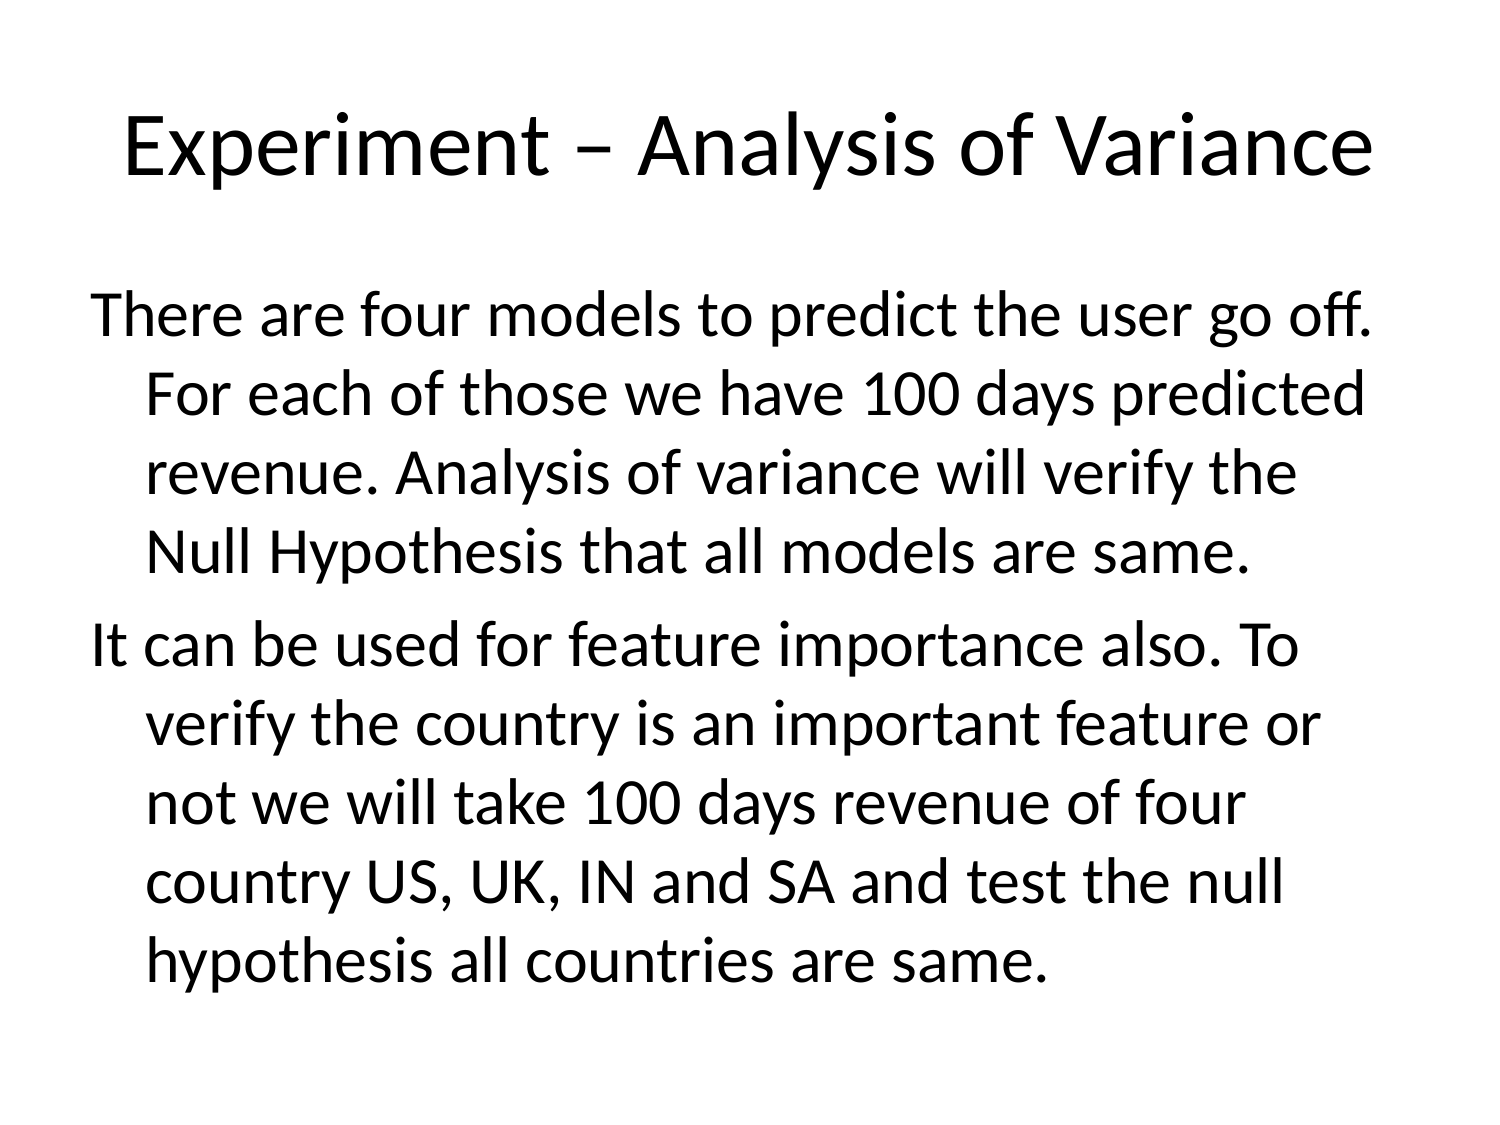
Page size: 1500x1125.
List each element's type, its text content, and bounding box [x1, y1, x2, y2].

list There are four models to predict the user go off. For each of those we have 100 days predicted revenue. Analysis of variance will verify the Null Hypothesis that all models are same. It can be used for feature importance also. To verify the country is an important feature or not we will take 100 days revenue of four country US, UK, IN and SA and test the null hypothesis all countries are same. [75, 262, 1425, 1005]
title Experiment – Analysis of Variance [75, 45, 1425, 233]
